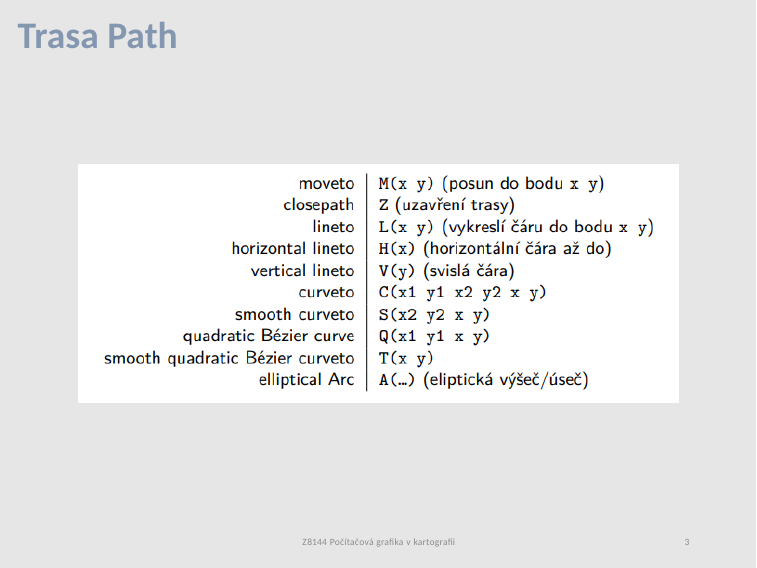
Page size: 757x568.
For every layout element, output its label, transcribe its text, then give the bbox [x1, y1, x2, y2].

picture [78, 164, 679, 403]
slide_number 3 [534, 526, 705, 557]
title Trasa Path [15, 0, 354, 81]
footer Z8144 Počítačová grafika v kartografii [250, 526, 506, 557]
